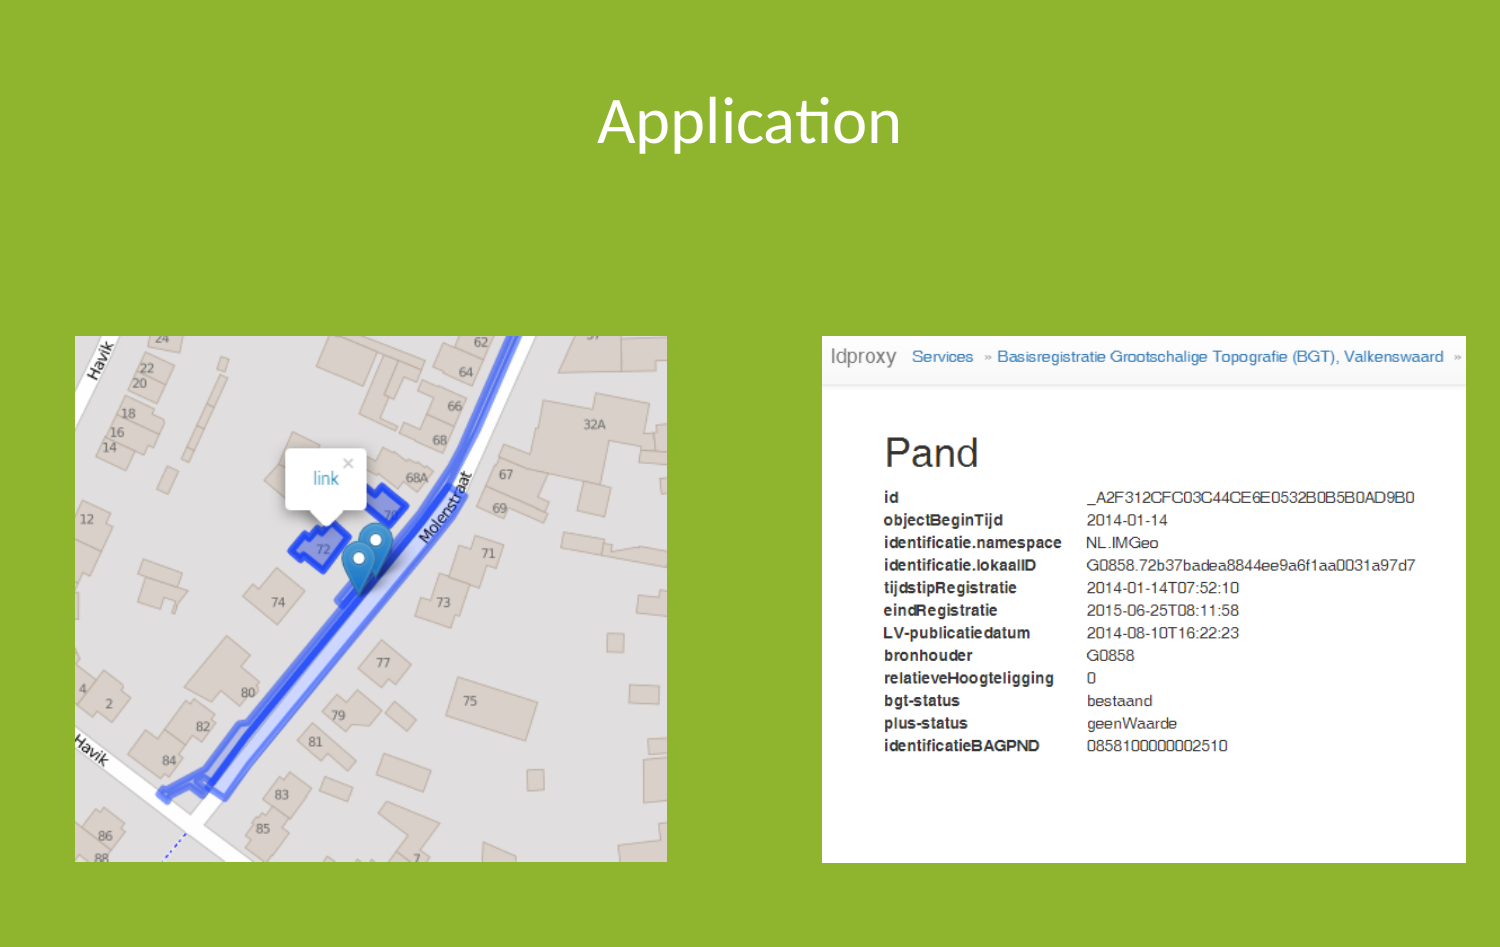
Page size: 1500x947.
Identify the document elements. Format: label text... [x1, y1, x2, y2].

title Application [75, 37, 1425, 196]
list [74, 336, 668, 862]
picture [822, 336, 1466, 863]
